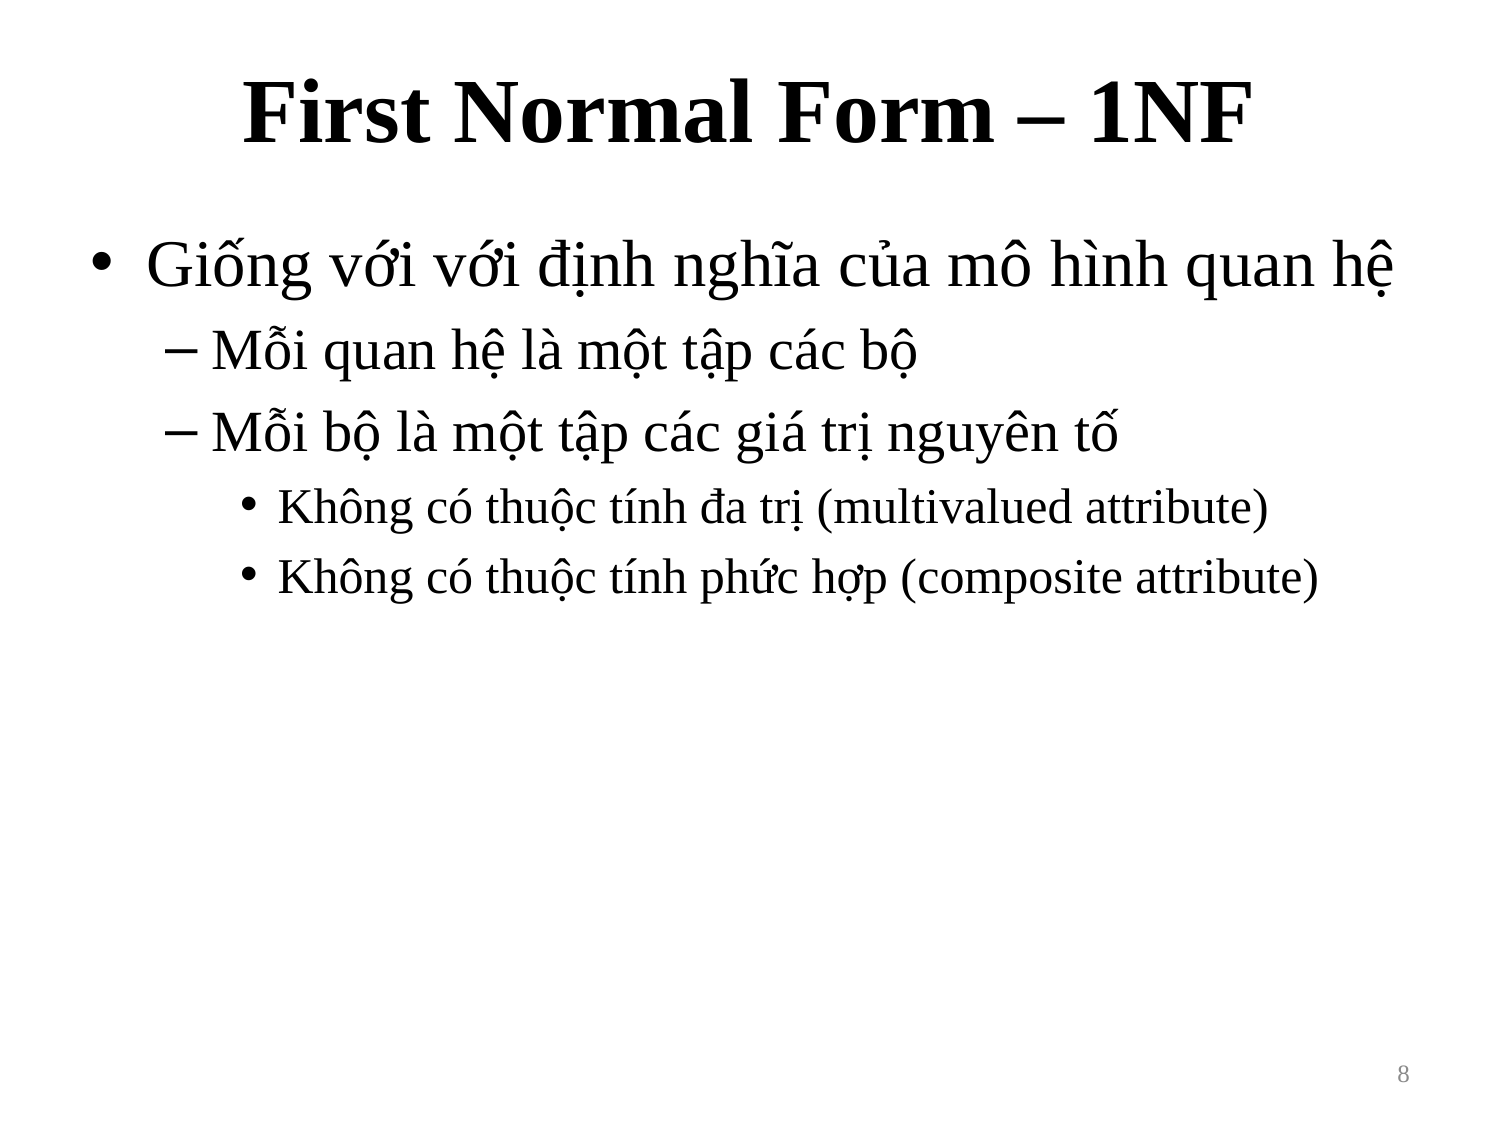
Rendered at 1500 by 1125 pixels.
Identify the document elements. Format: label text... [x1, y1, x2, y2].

list Giống với với định nghĩa của mô hình quan hệ Mỗi quan hệ là một tập các bộ Mỗi bộ là một tập các giá trị nguyên tố Không có thuộc tính đa trị (multivalued attribute) Không có thuộc tính phức hợp (composite attribute) [74, 212, 1426, 956]
title First Normal Form – 1NF [74, 12, 1426, 201]
slide_number 8 [1074, 1042, 1425, 1103]
